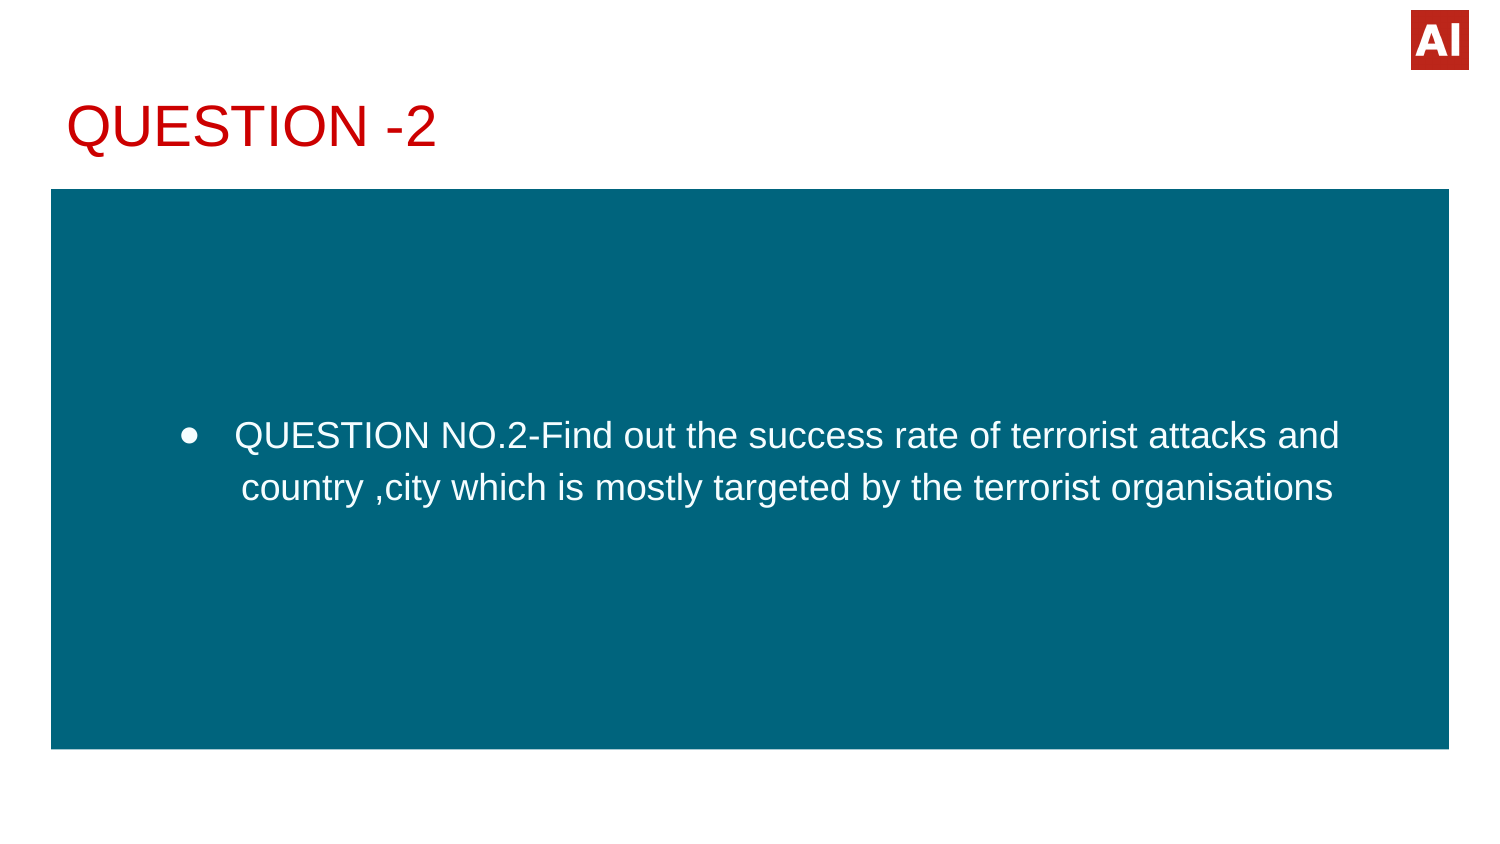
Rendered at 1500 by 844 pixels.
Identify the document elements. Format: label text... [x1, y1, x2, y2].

title QUESTION -2 [51, 72, 1449, 167]
list QUESTION NO.2-Find out the success rate of terrorist attacks and country ,city which is mostly targeted by the terrorist organisations [51, 189, 1449, 750]
picture [1411, 10, 1469, 70]
